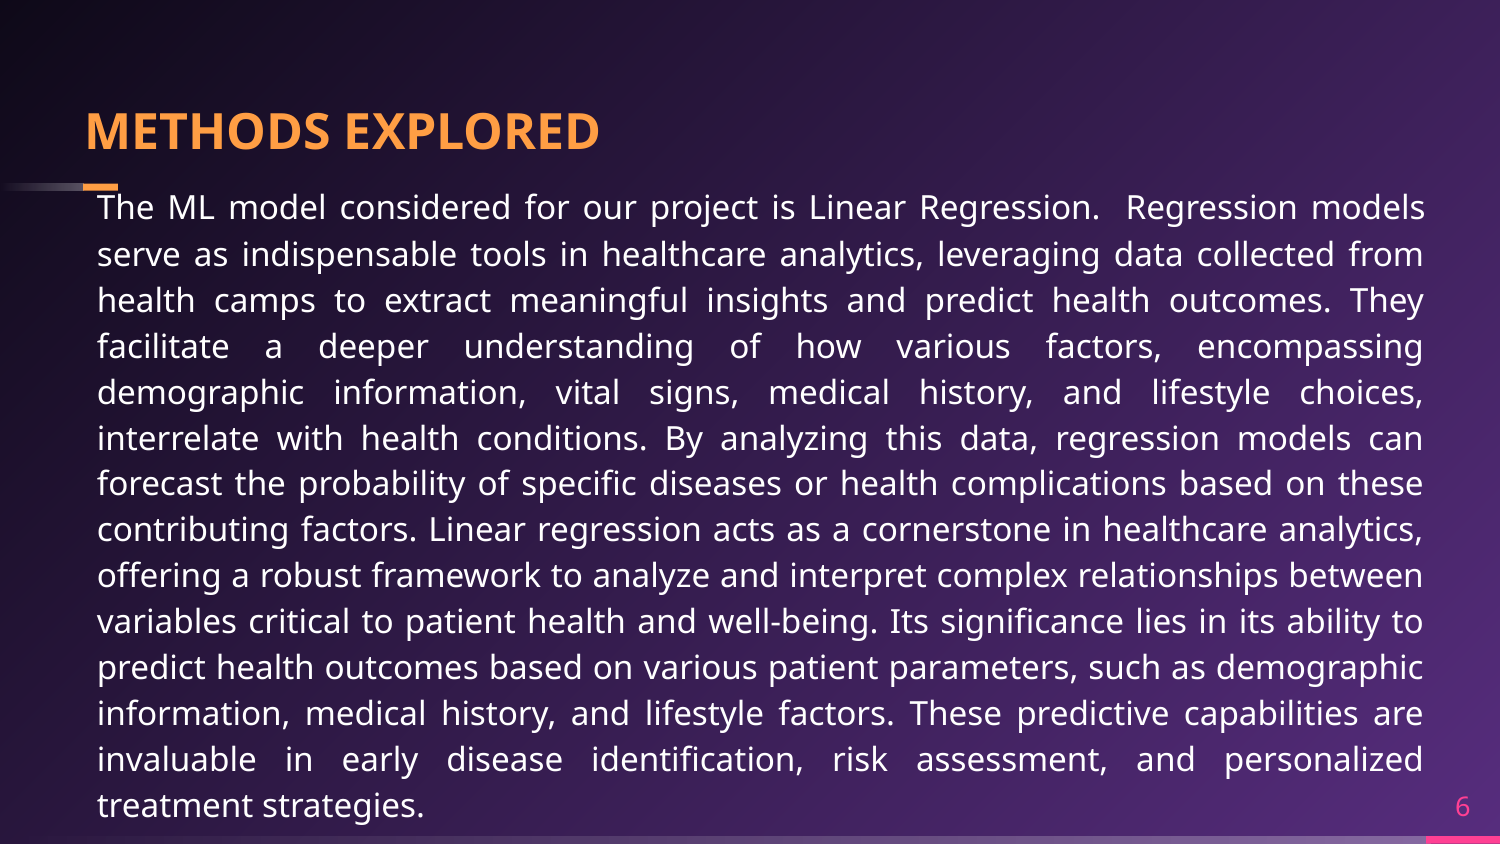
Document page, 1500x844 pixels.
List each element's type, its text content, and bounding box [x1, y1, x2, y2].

title METHODS EXPLORED [84, 95, 955, 161]
list The ML model considered for our project is Linear Regression. Regression models serve as indispensable tools in healthcare analytics, leveraging data collected from health camps to extract meaningful insights and predict health outcomes. They facilitate a deeper understanding of how various factors, encompassing demographic information, vital signs, medical history, and lifestyle choices, interrelate with health conditions. By analyzing this data, regression models can forecast the probability of specific diseases or health complications based on these contributing factors. Linear regression acts as a cornerstone in healthcare analytics, offering a robust framework to analyze and interpret complex relationships between variables critical to patient health and well-being. Its significance lies in its ability to predict health outcomes based on various patient parameters, such as demographic information, medical history, and lifestyle factors. These predictive capabilities are invaluable in early disease identification, risk assessment, and personalized treatment strategies. [84, 175, 1427, 761]
slide_number 6 [1426, 779, 1500, 837]
